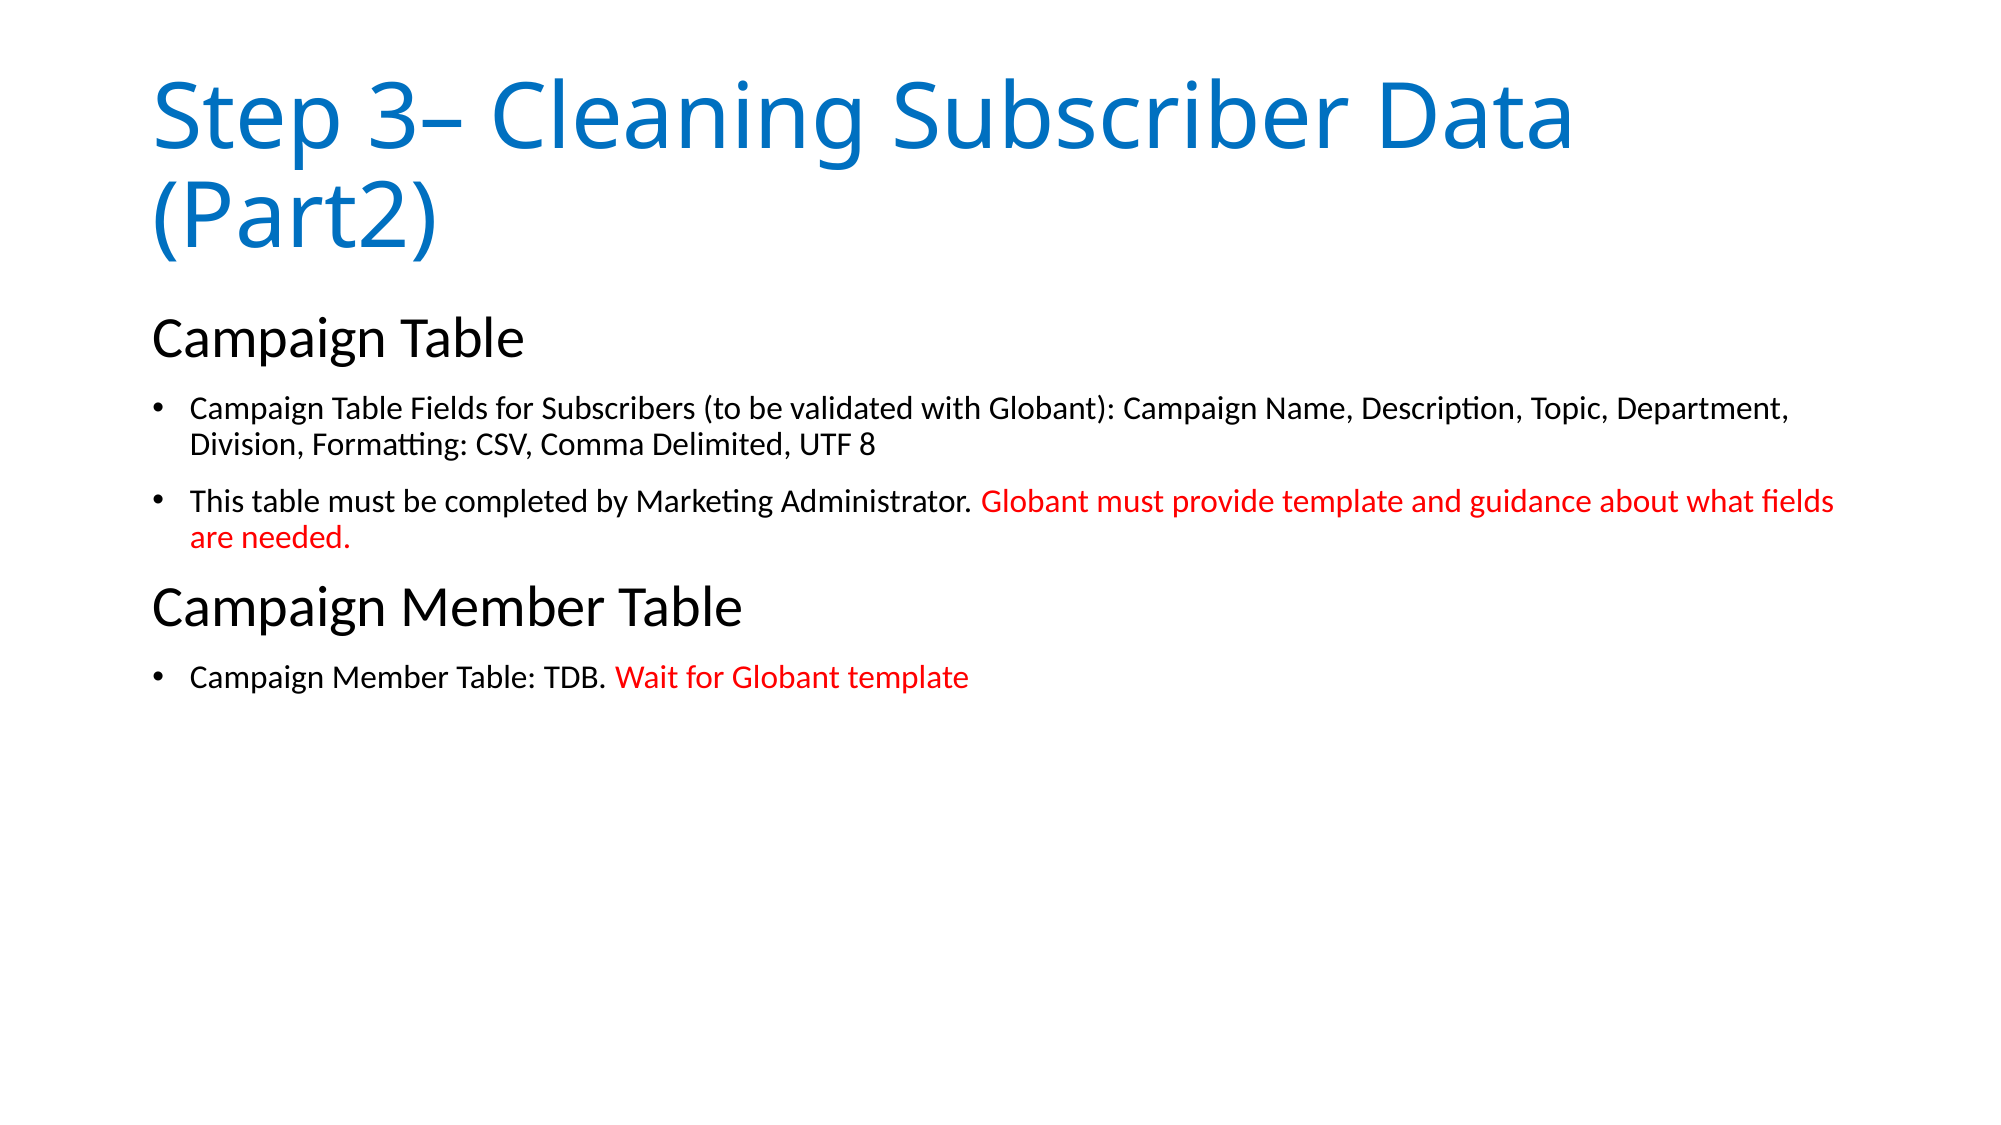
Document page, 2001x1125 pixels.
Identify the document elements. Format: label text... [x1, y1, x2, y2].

list Campaign Table Campaign Table Fields for Subscribers (to be validated with Globant): Campaign Name, Description, Topic, Department, Division, Formatting: CSV, Comma Delimited, UTF 8 This table must be completed by Marketing Administrator. Globant must provide template and guidance about what fields are needed. Campaign Member Table Campaign Member Table: TDB. Wait for Globant template [137, 299, 1863, 1014]
title Step 3– Cleaning Subscriber Data (Part2) [137, 59, 1863, 278]
